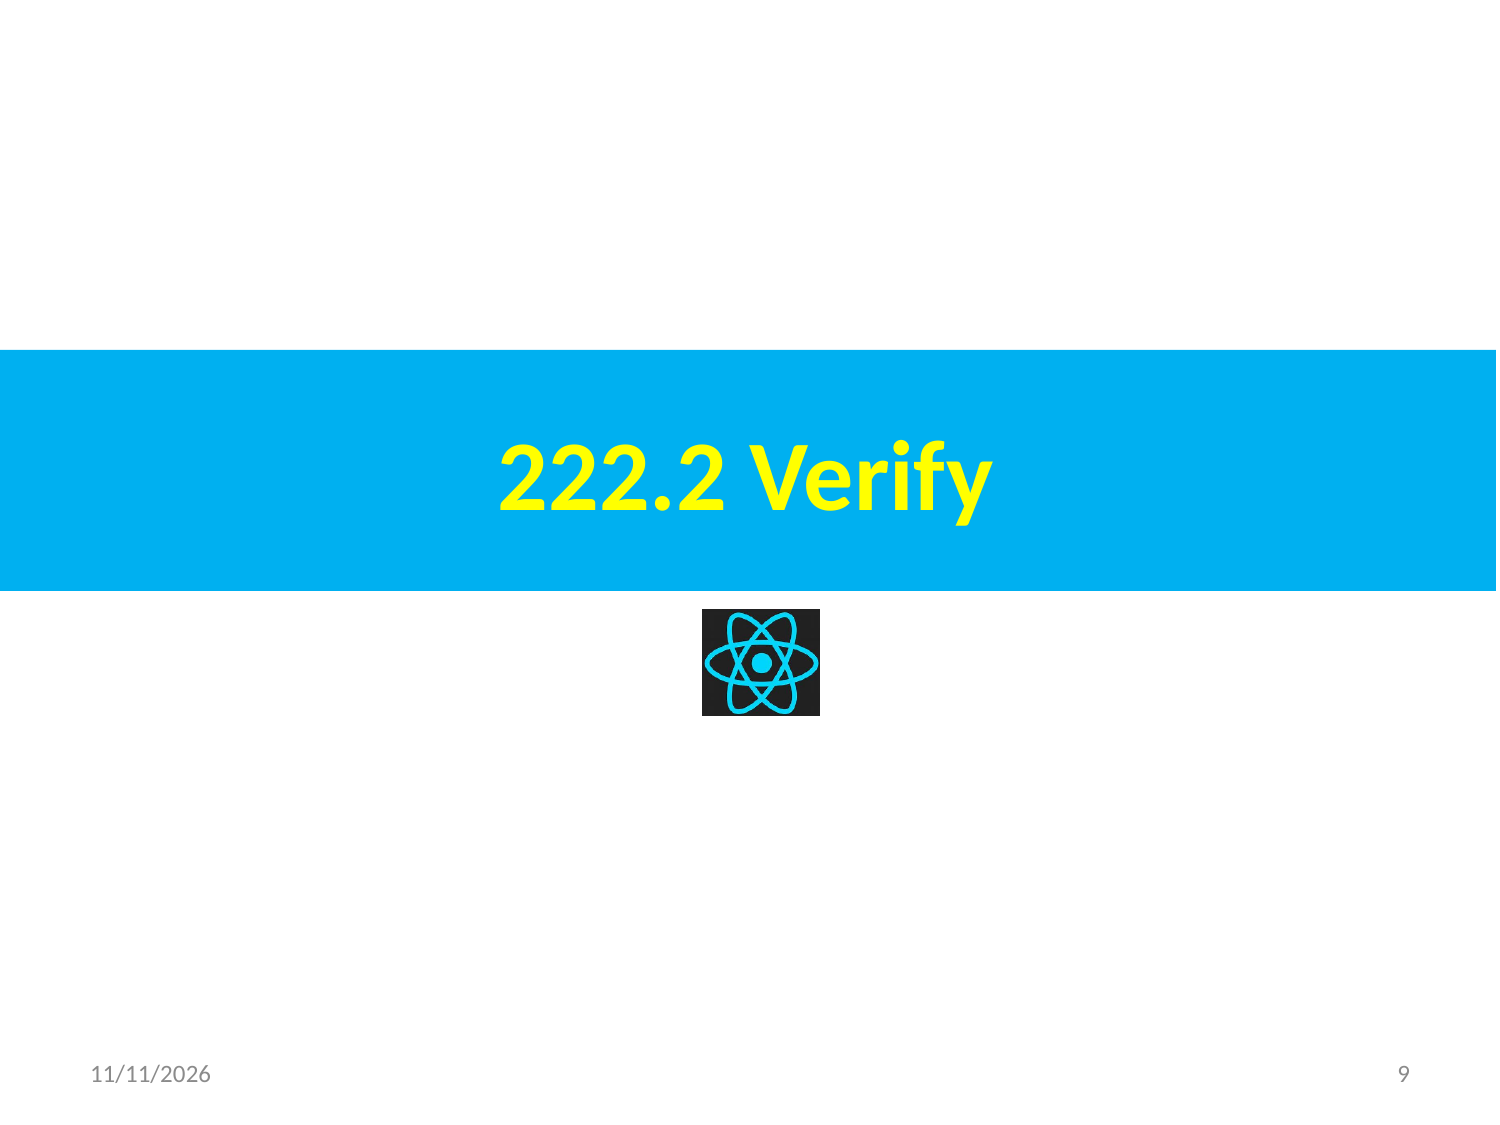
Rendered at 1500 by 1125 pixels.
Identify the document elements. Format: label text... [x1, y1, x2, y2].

slide_number 9 [1074, 1042, 1425, 1103]
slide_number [75, 1042, 425, 1103]
title 222.2 Verify [0, 349, 1496, 591]
picture [702, 609, 821, 716]
